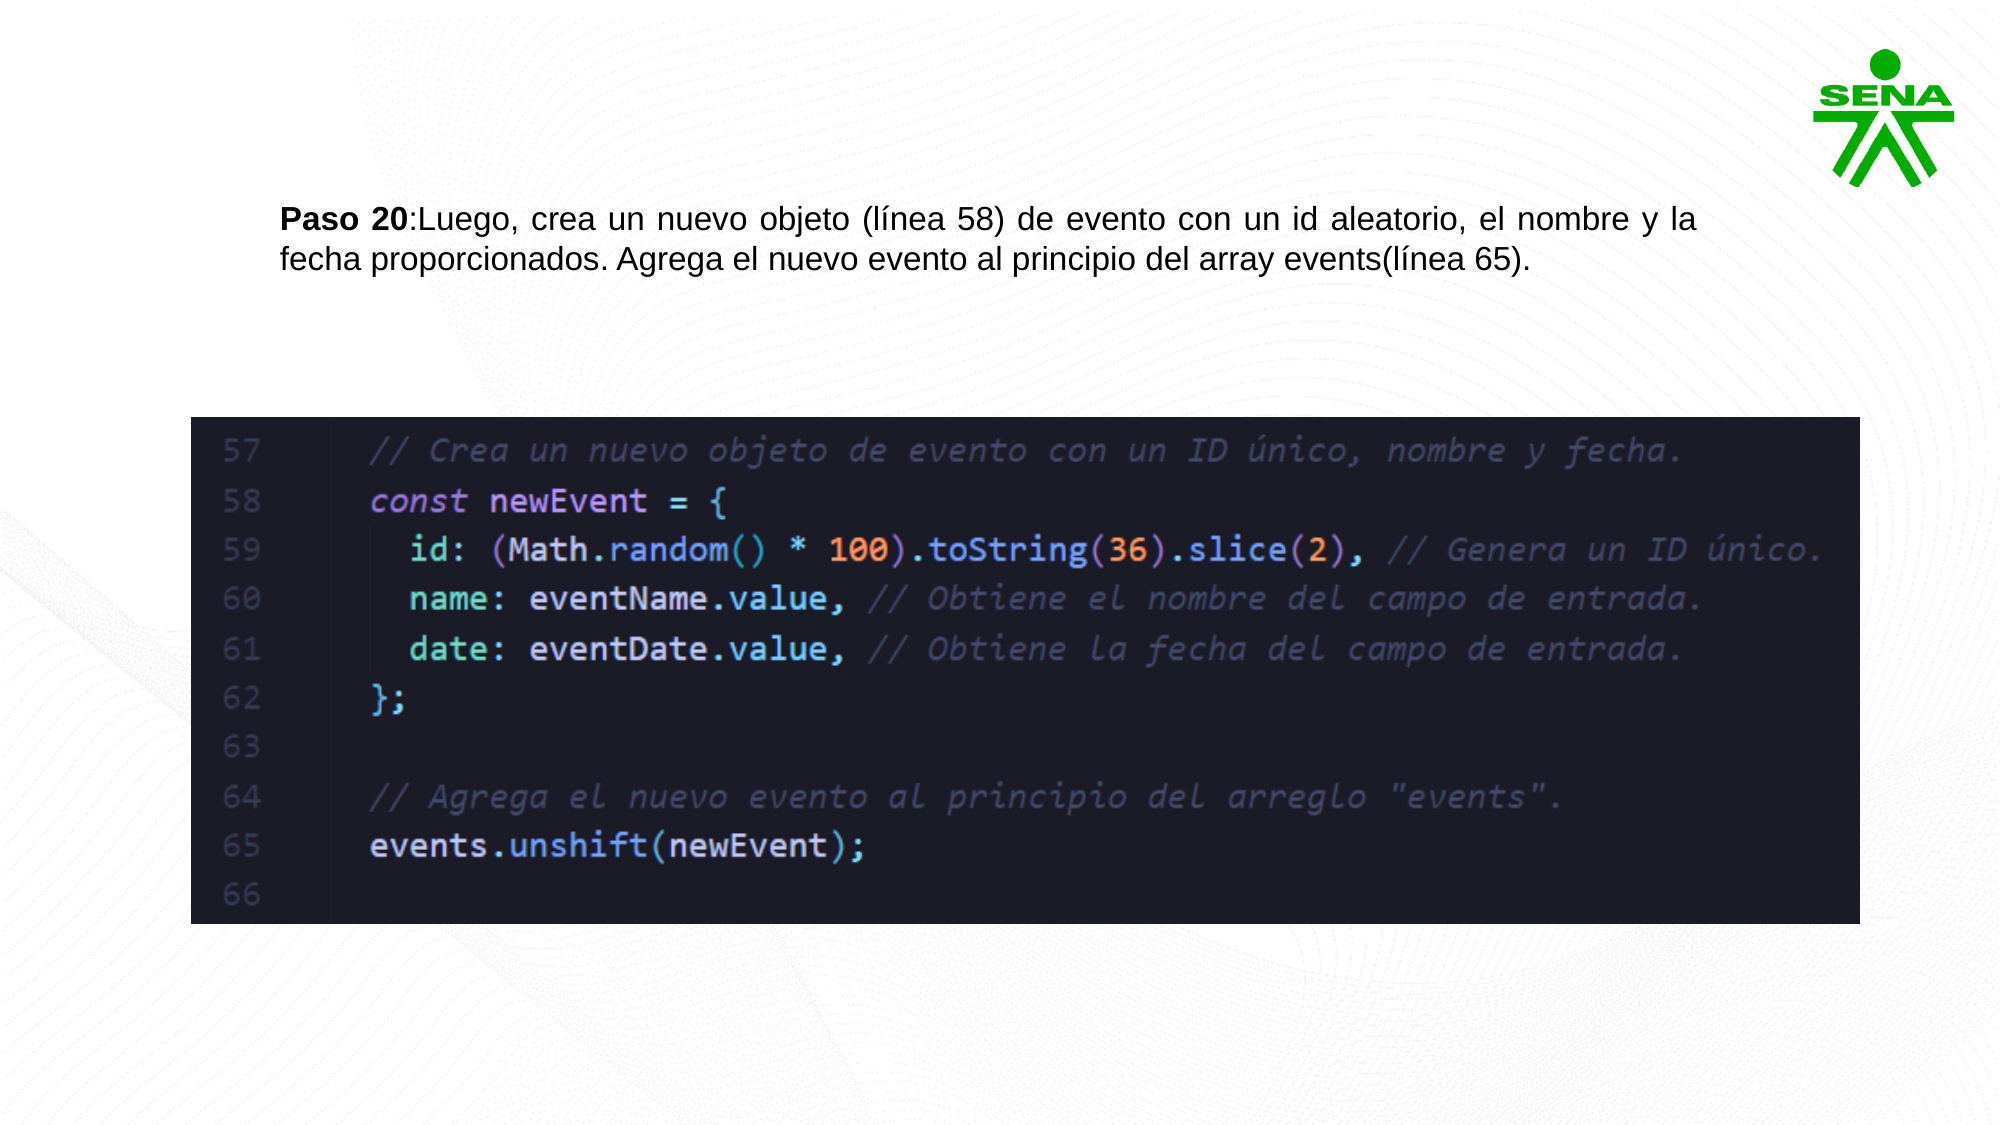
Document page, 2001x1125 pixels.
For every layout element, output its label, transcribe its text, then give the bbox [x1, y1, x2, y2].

picture [0, 76, 2000, 1125]
text_box [0, 0, 2000, 74]
text_box Paso 20:Luego, crea un nuevo objeto (línea 58) de evento con un id aleatorio, el nombre y la fecha proporcionados. Agrega el nuevo evento al principio del array events(línea 65). [264, 189, 1714, 345]
